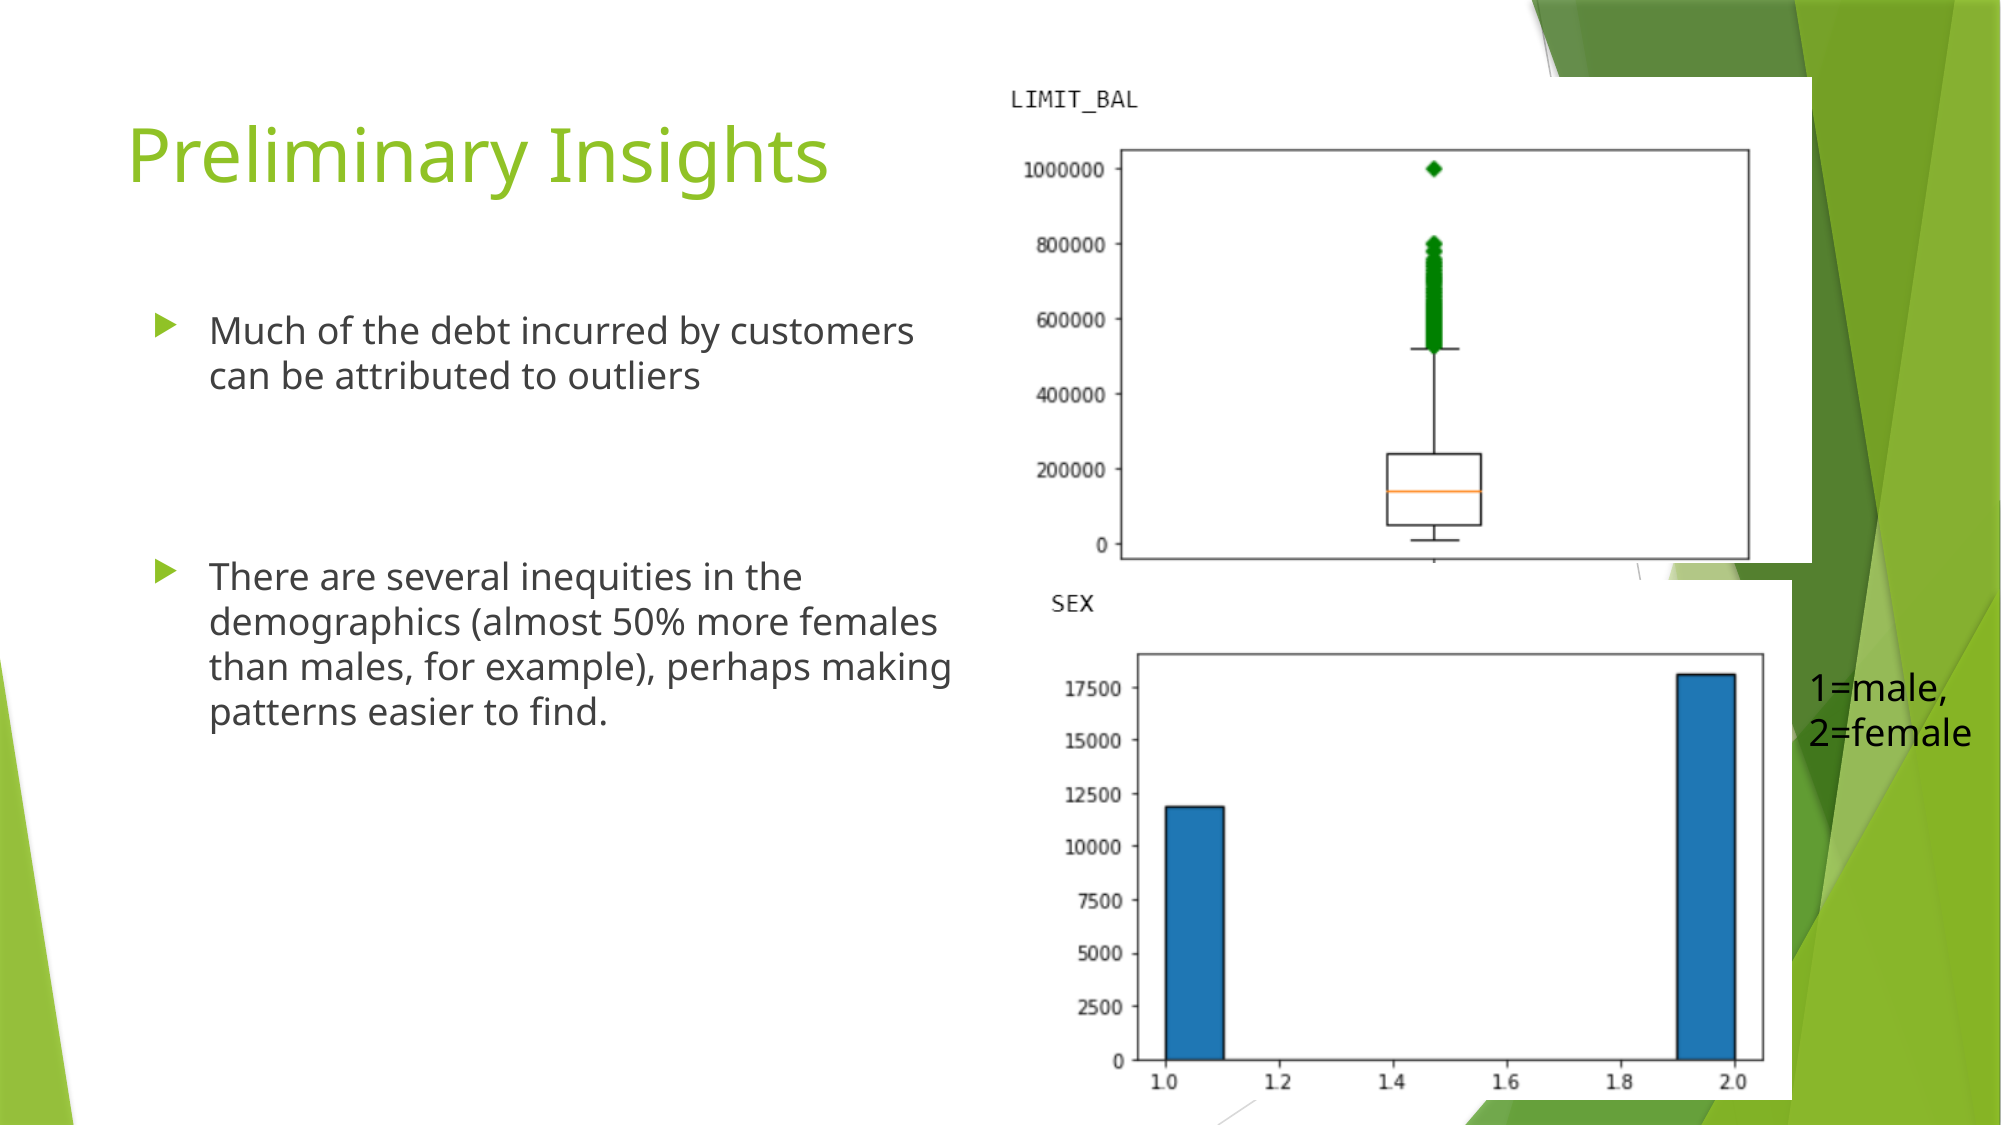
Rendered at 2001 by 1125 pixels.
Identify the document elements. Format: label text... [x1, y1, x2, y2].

text_box 1=male, 2=female [1796, 656, 2000, 762]
picture [1031, 579, 1792, 1100]
title Preliminary Insights [111, 99, 994, 317]
list Much of the debt incurred by customers can be attributed to outliers There are several inequities in the demographics (almost 50% more females than males, for example), perhaps making patterns easier to find. [137, 299, 973, 1014]
picture [999, 77, 1812, 563]
